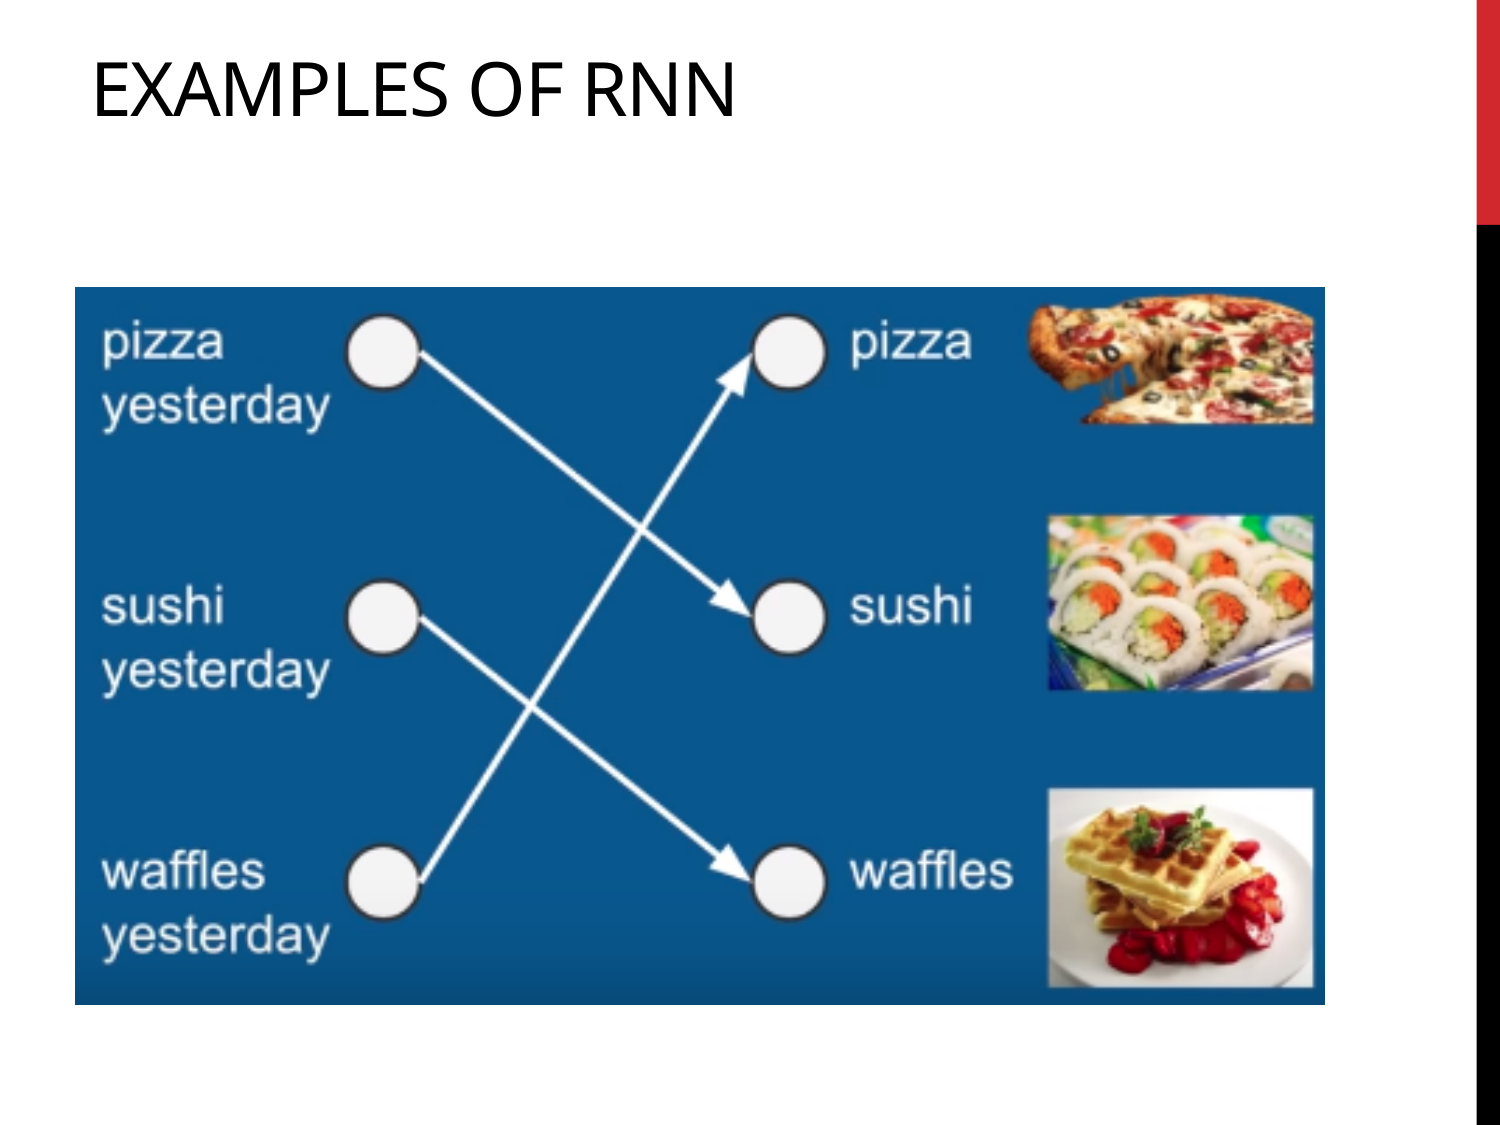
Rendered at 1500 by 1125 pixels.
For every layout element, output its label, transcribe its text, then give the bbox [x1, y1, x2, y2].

title Examples of rnn [75, 25, 1456, 139]
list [74, 286, 1326, 1006]
